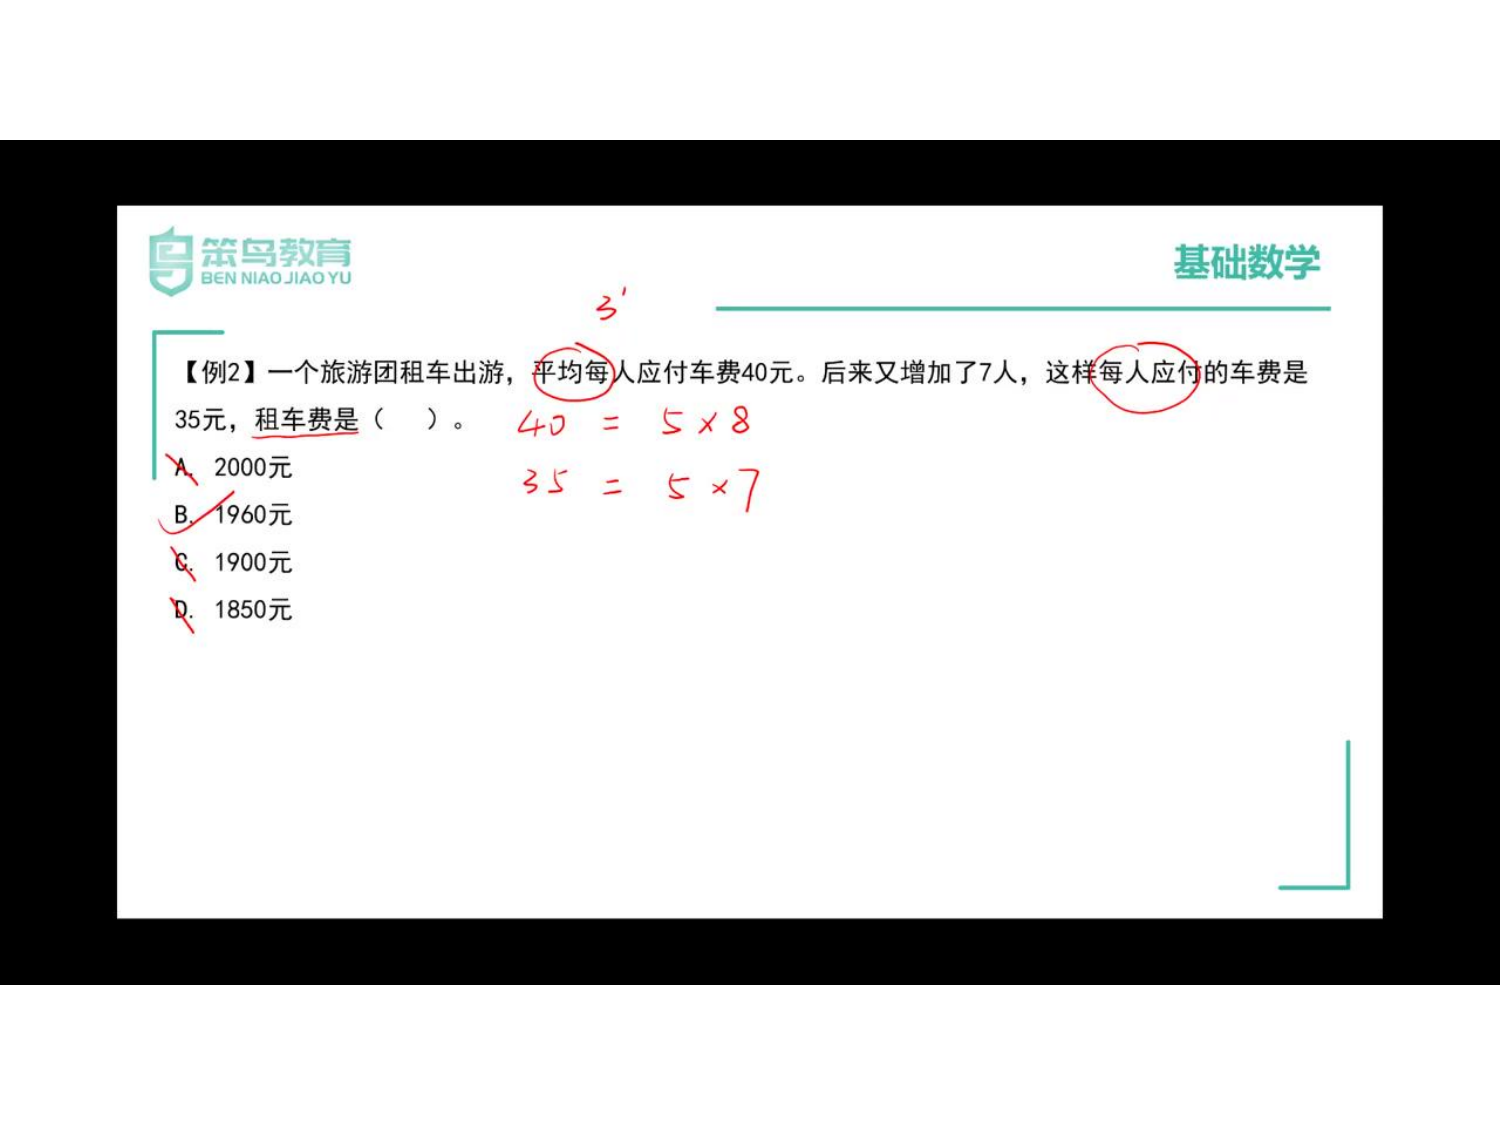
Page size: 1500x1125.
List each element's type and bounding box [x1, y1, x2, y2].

picture [0, 140, 1500, 985]
